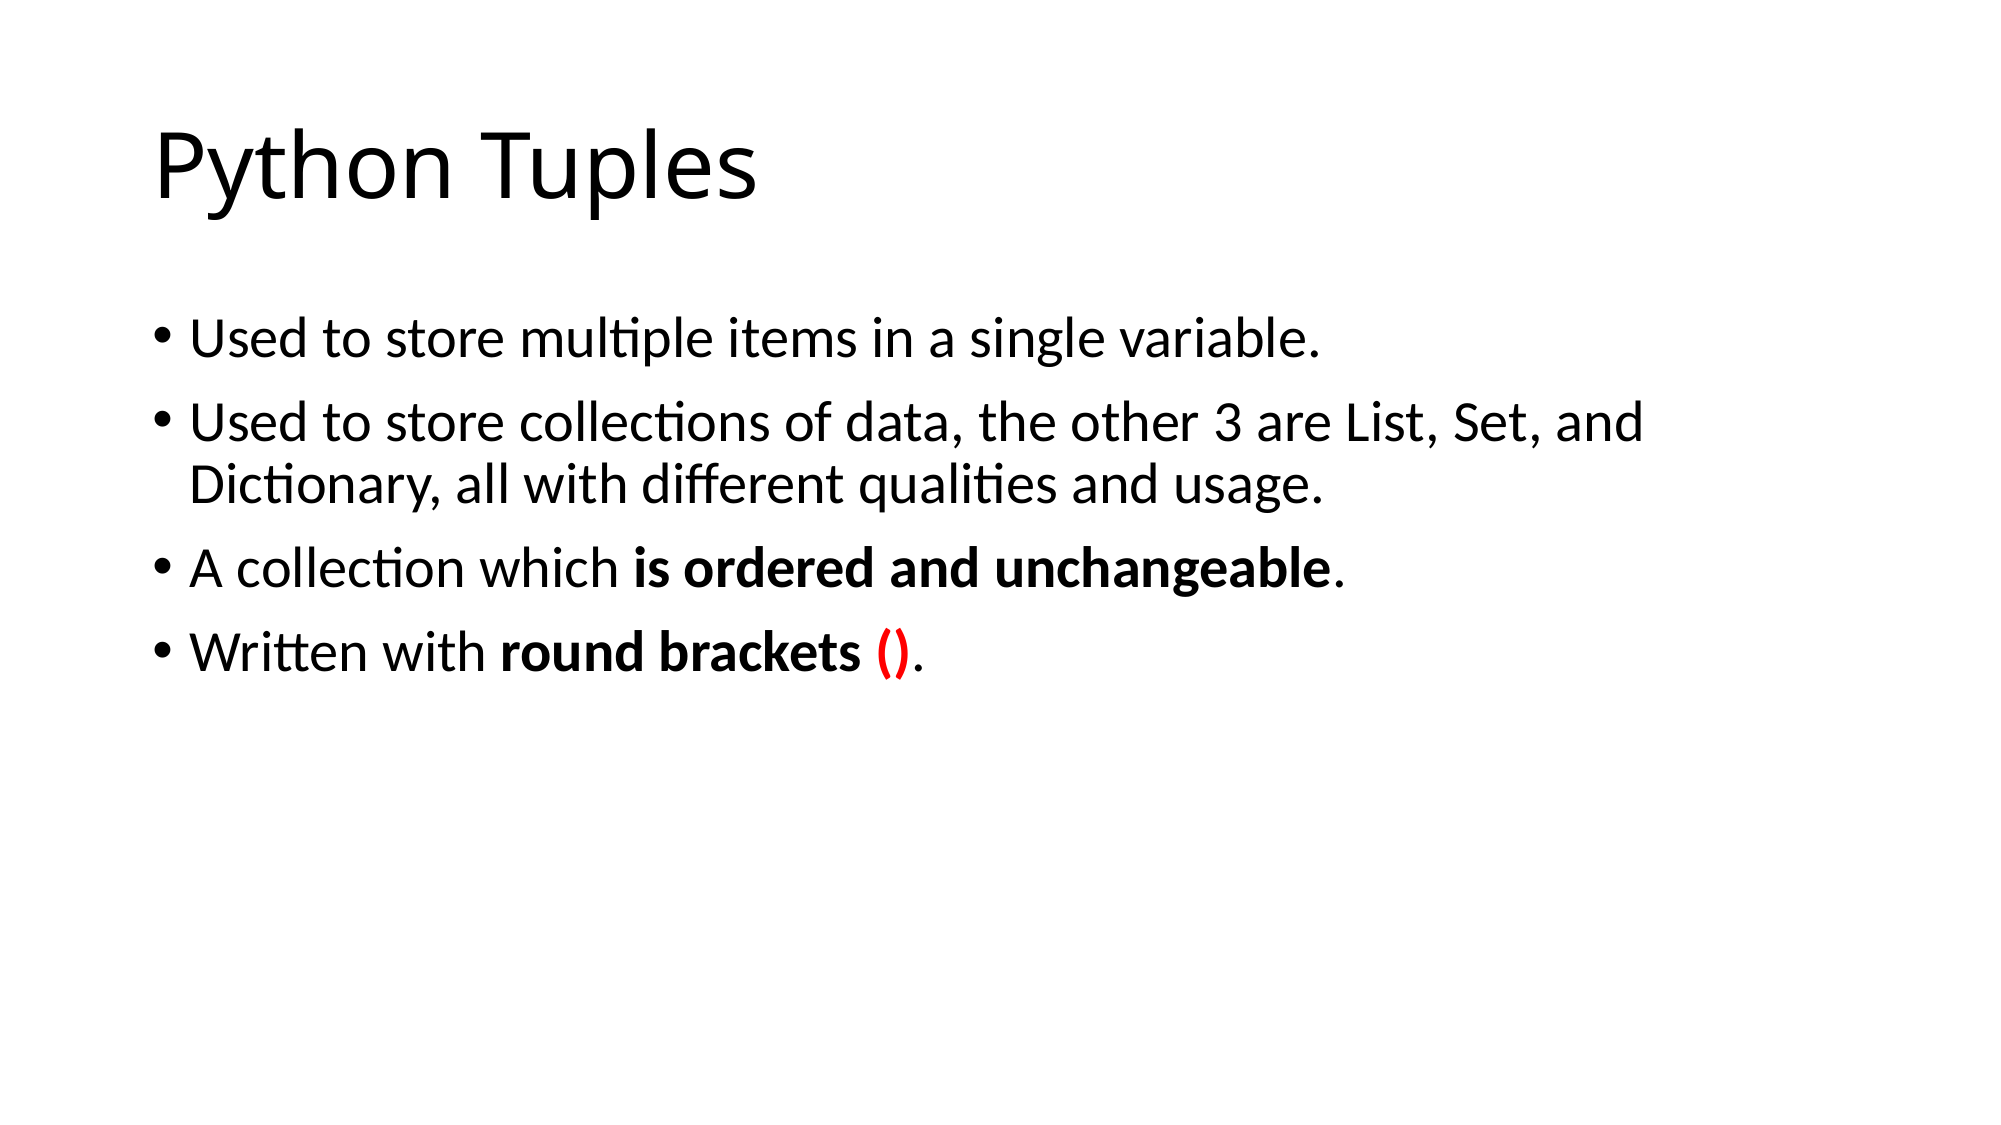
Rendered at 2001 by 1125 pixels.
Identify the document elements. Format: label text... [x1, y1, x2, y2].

list Used to store multiple items in a single variable. Used to store collections of data, the other 3 are List, Set, and Dictionary, all with different qualities and usage. A collection which is ordered and unchangeable. Written with round brackets (). [137, 299, 1863, 1014]
title Python Tuples [137, 59, 1863, 278]
